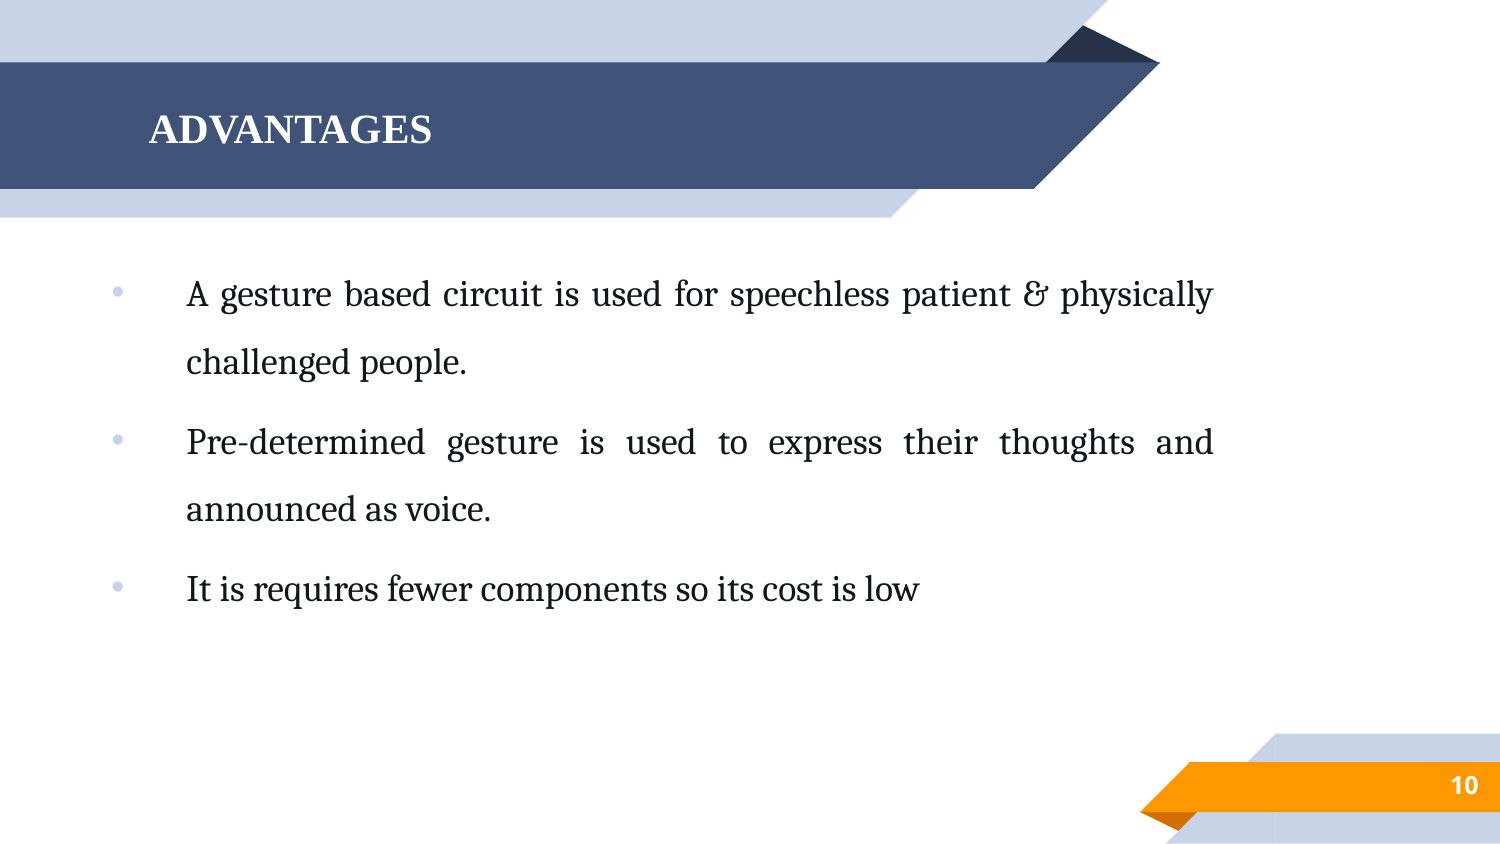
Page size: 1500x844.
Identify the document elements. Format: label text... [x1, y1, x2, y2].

title ADVANTAGES [133, 64, 997, 190]
list A gesture based circuit is used for speechless patient & physically challenged people. Pre-determined gesture is used to express their thoughts and announced as voice. It is requires fewer components so its cost is low [96, 231, 1231, 715]
slide_number 10 [1249, 760, 1494, 813]
